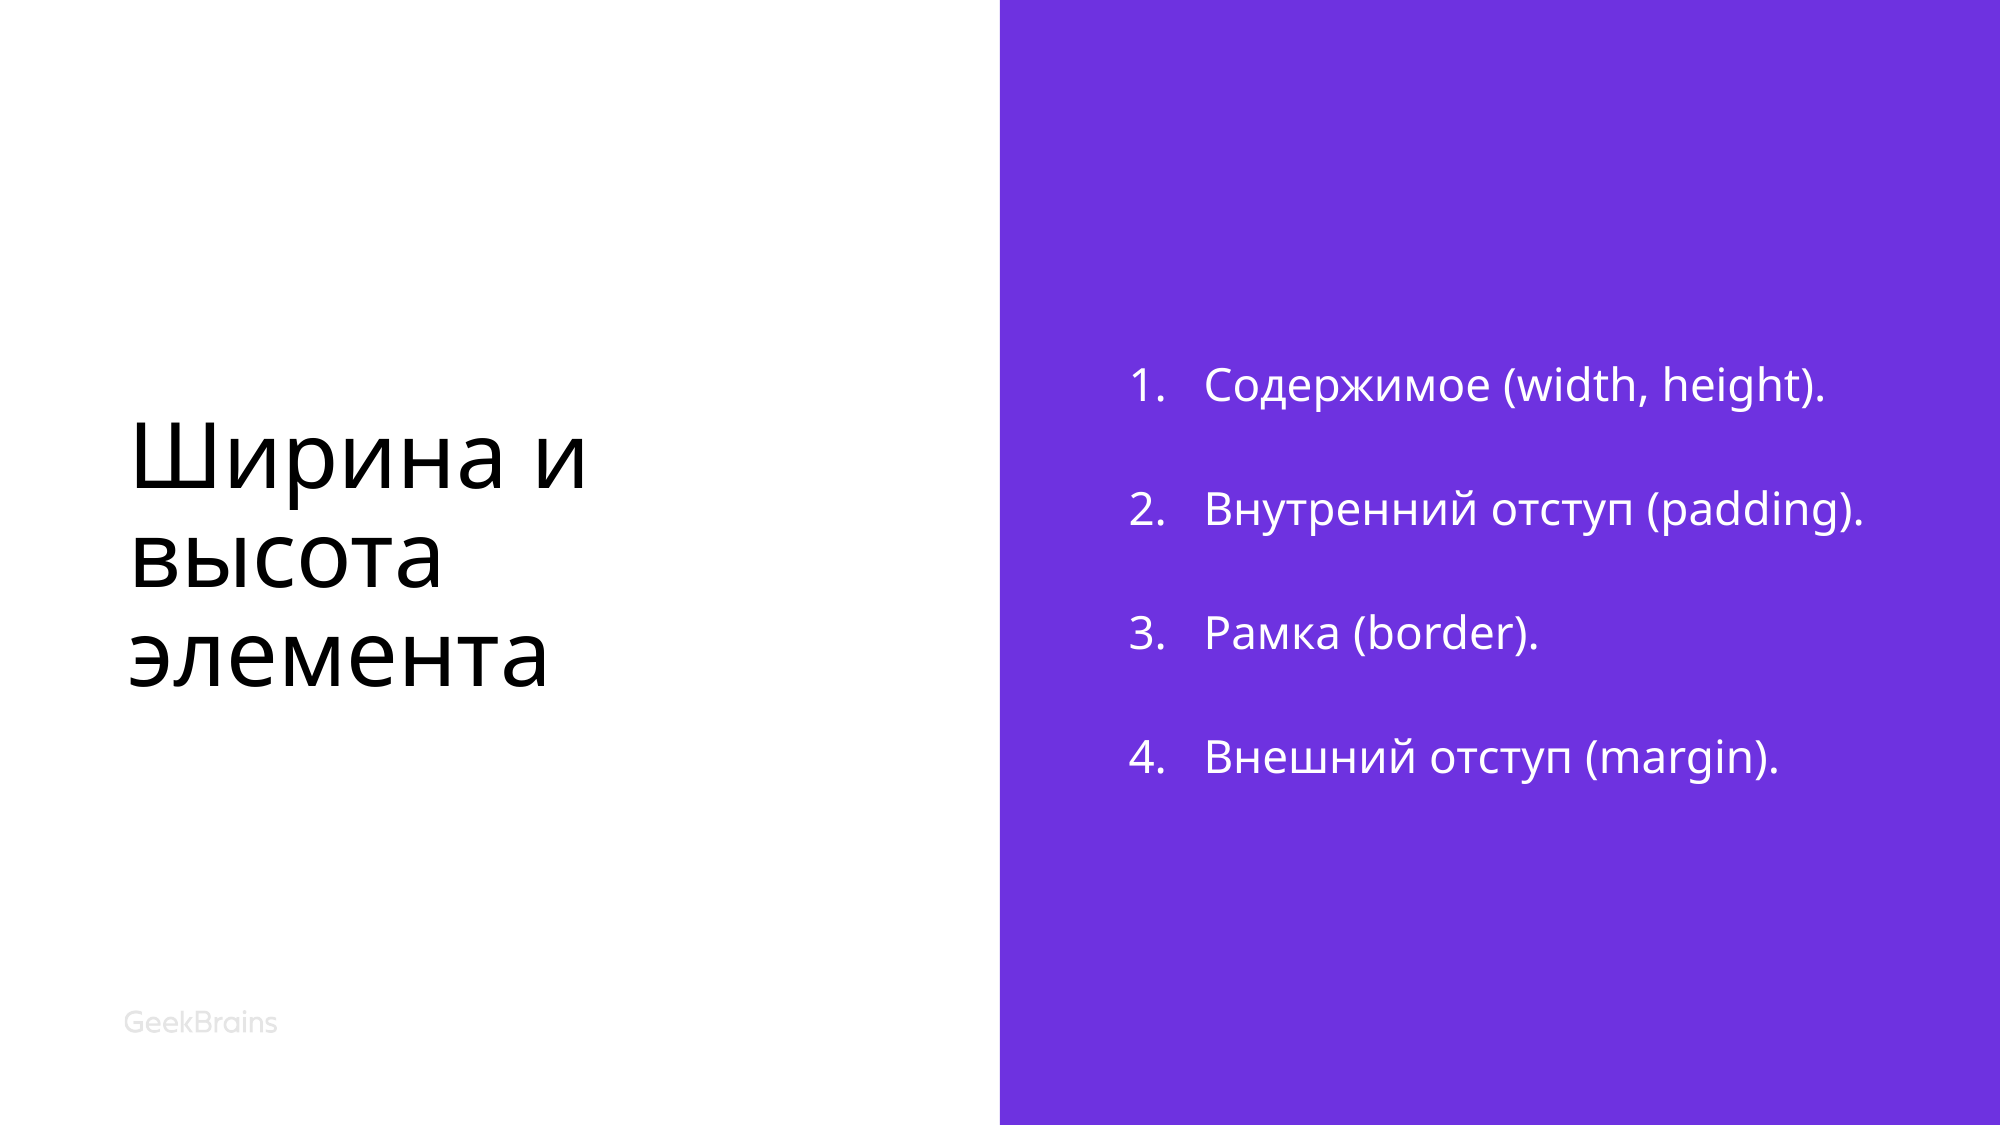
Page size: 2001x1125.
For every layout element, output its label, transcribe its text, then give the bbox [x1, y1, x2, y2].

picture [124, 1010, 277, 1033]
list Содержимое (width, height). Внутренний отступ (padding). Рамка (border). Внешний отступ (margin). [1113, 113, 1882, 1002]
title Ширина и высота элемента [113, 113, 882, 1002]
